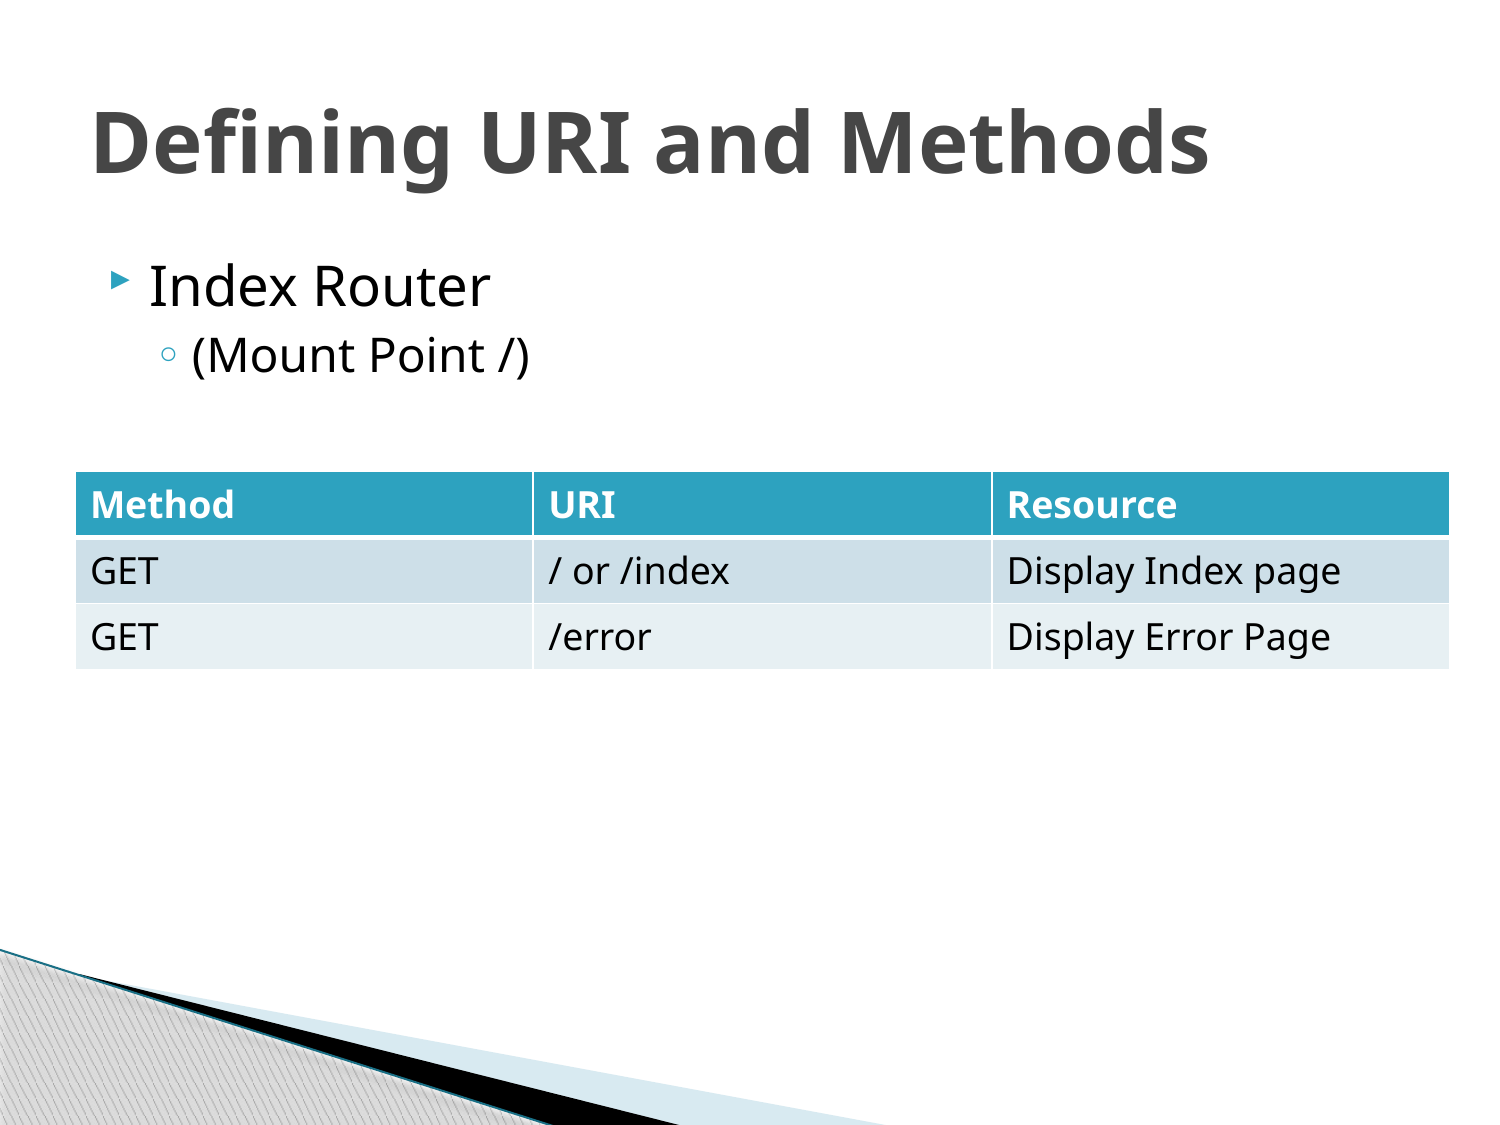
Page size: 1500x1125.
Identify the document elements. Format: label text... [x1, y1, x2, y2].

title Defining URI and Methods [75, 45, 1425, 233]
table_cell GET [76, 540, 532, 603]
table_cell / or /index [534, 540, 991, 603]
table_cell GET [76, 604, 532, 669]
table_header URI [534, 472, 991, 535]
table_header Method [76, 472, 532, 535]
table_cell Display Index page [993, 540, 1449, 603]
table_cell /error [534, 604, 991, 669]
table_header Resource [993, 472, 1449, 535]
list Index Router (Mount Point /) [75, 242, 1425, 450]
table_cell Display Error Page [993, 604, 1449, 669]
